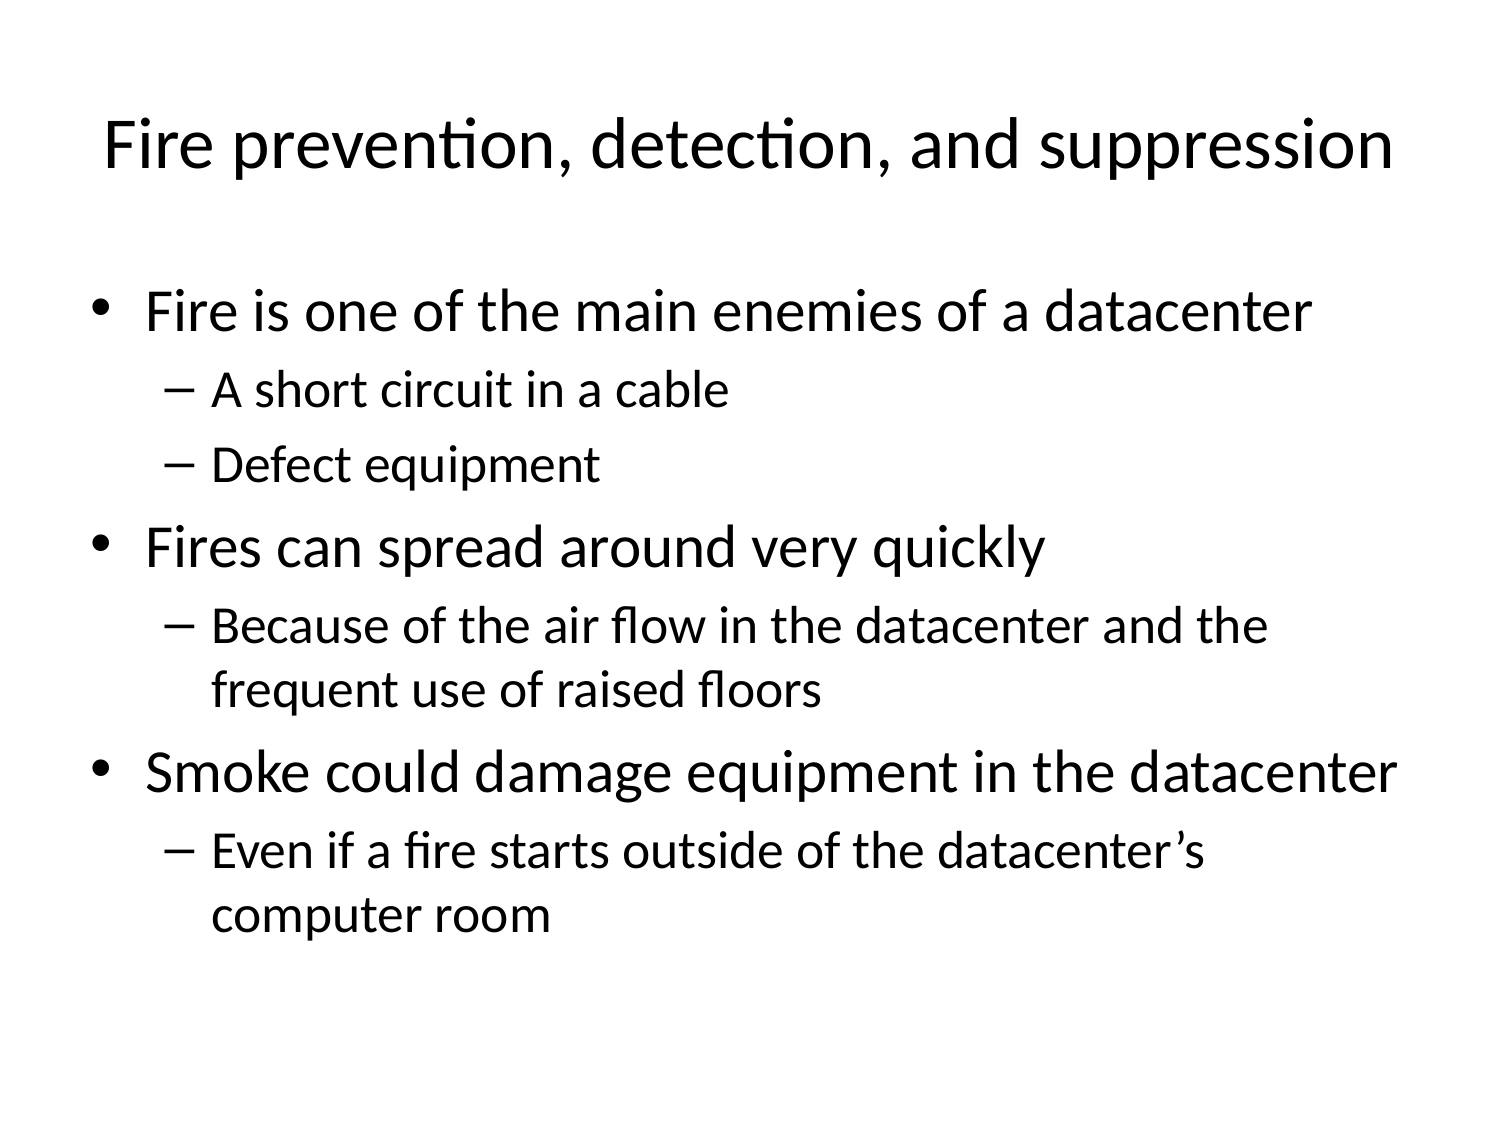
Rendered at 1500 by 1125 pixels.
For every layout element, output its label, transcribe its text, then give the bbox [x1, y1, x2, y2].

list Fire is one of the main enemies of a datacenter A short circuit in a cable Defect equipment Fires can spread around very quickly Because of the air flow in the datacenter and the frequent use of raised floors Smoke could damage equipment in the datacenter Even if a fire starts outside of the datacenter’s computer room [75, 262, 1425, 1005]
title Fire prevention, detection, and suppression [75, 45, 1425, 233]
